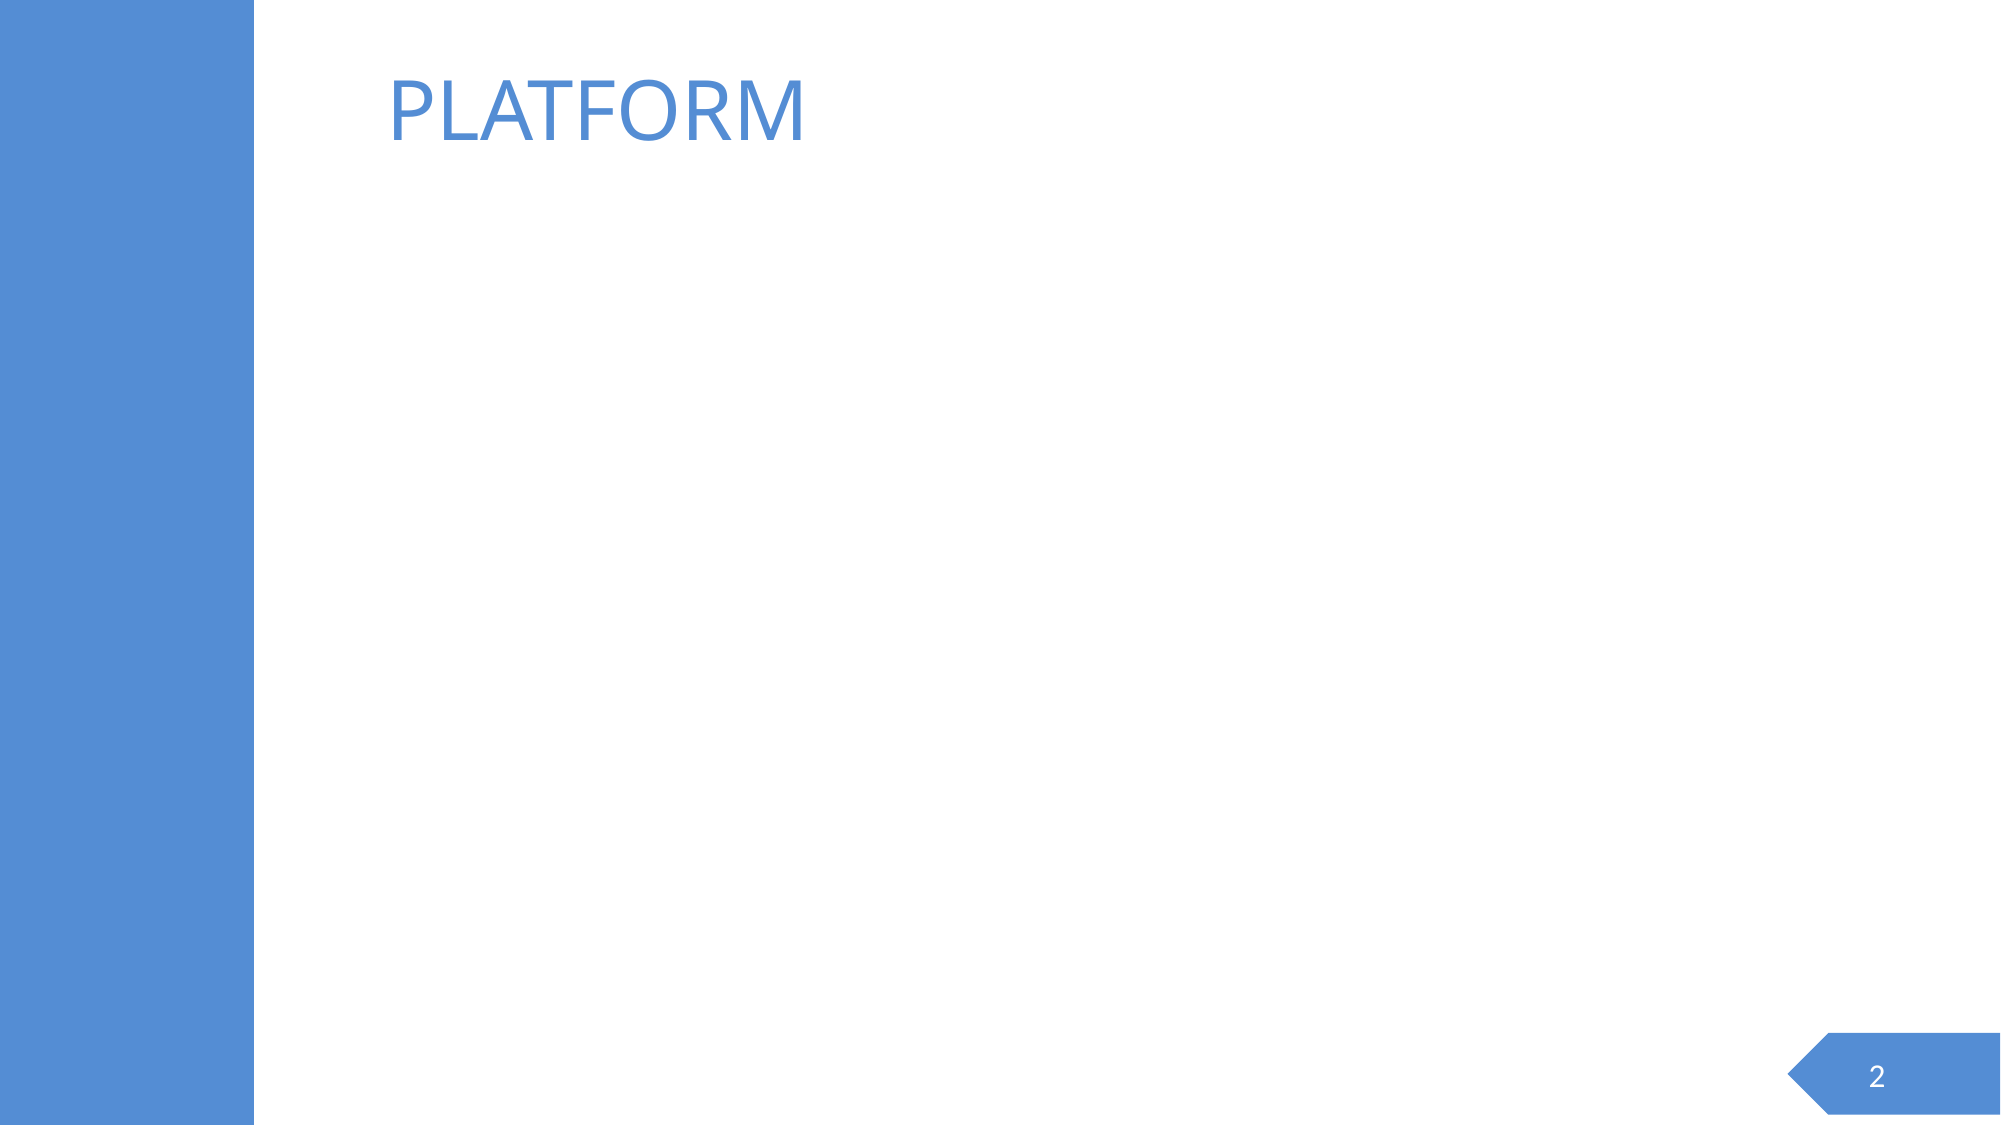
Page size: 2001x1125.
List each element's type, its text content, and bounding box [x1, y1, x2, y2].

title platform [371, 59, 1863, 167]
